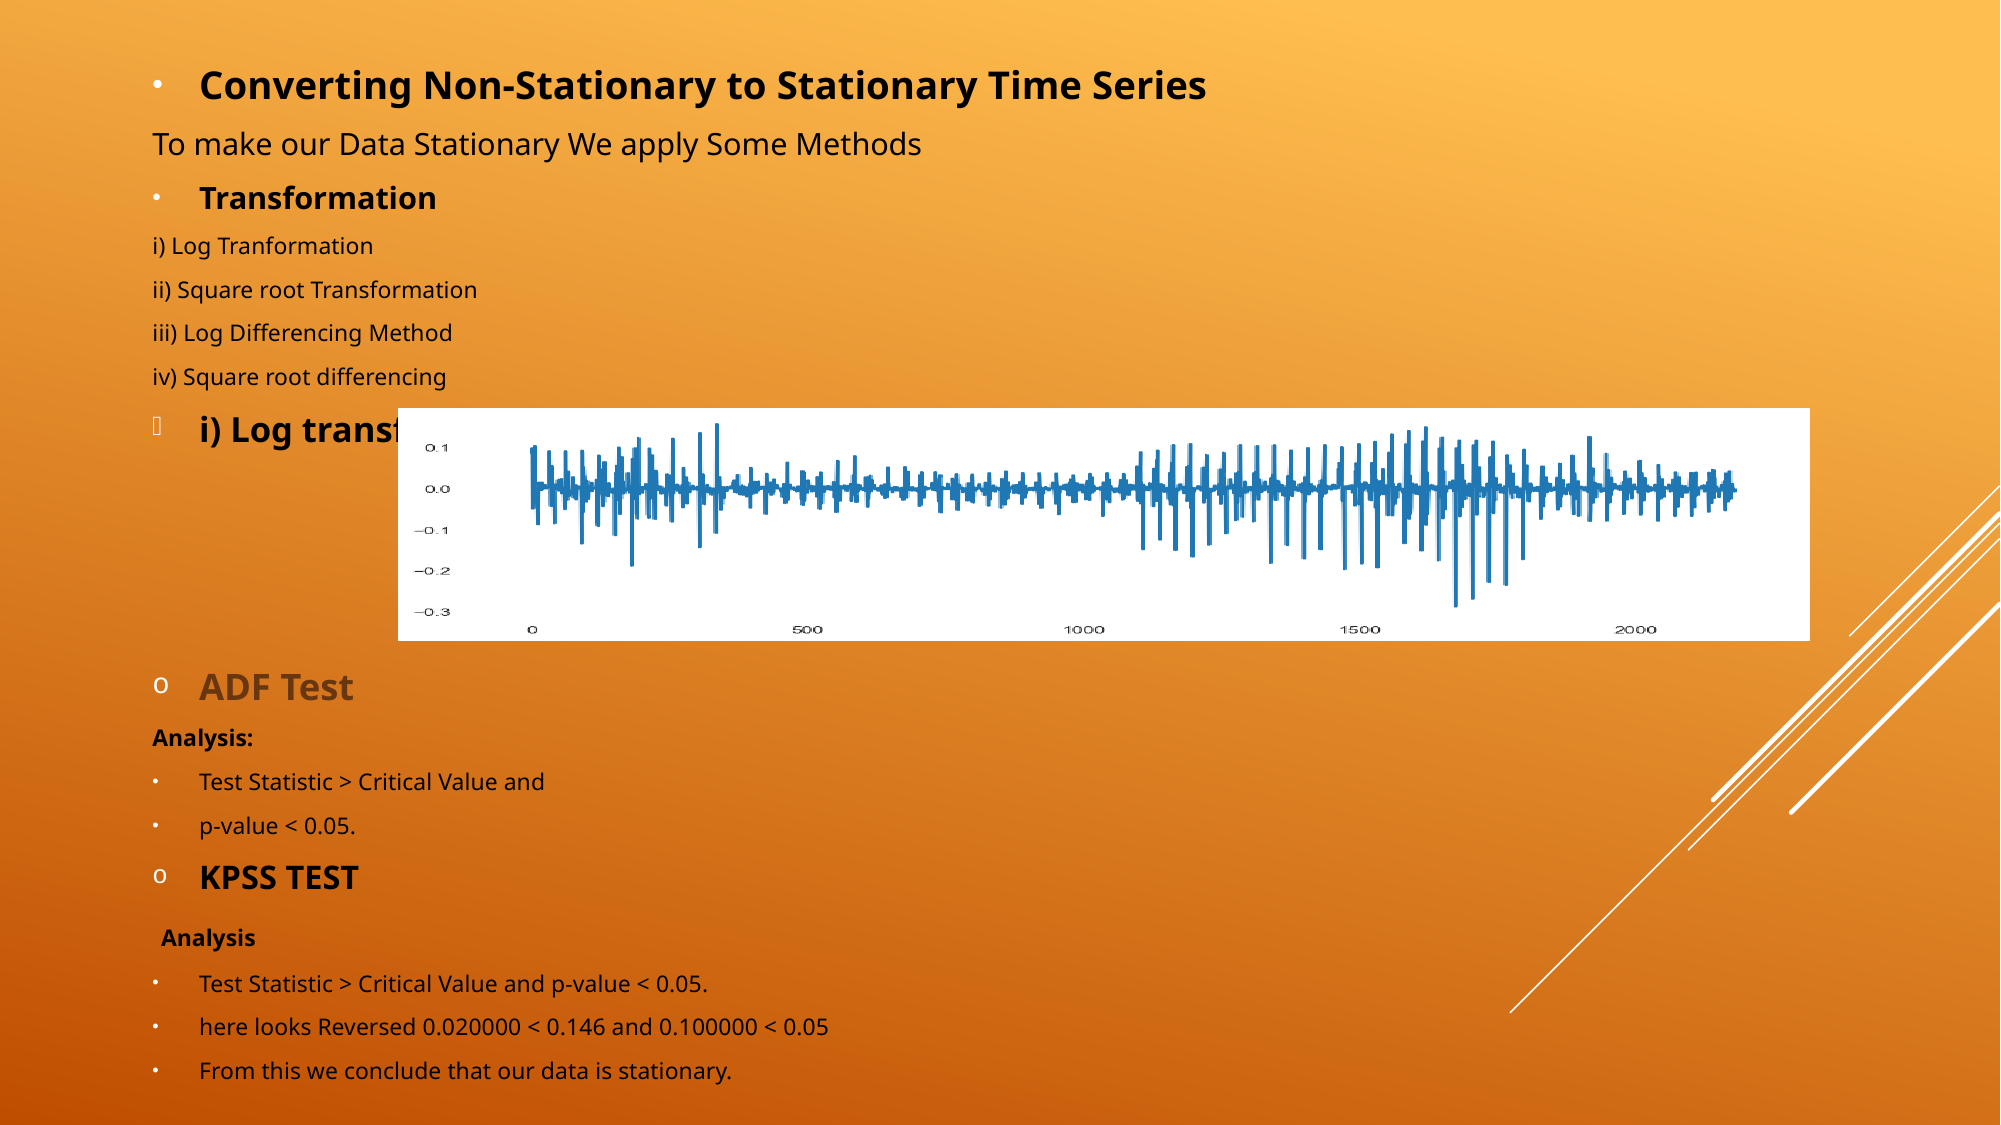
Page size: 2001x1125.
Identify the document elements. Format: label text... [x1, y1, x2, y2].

picture [398, 408, 1810, 642]
list Converting Non-Stationary to Stationary Time Series To make our Data Stationary We apply Some Methods Transformation i) Log Tranformation ii) Square root Transformation iii) Log Differencing Method iv) Square root differencing i) Log transforming of the data ADF Test Analysis: Test Statistic > Critical Value and p-value < 0.05. KPSS TEST Analysis Test Statistic > Critical Value and p-value < 0.05. here looks Reversed 0.020000 < 0.146 and 0.100000 < 0.05 From this we conclude that our data is stationary. [137, 53, 1863, 1093]
